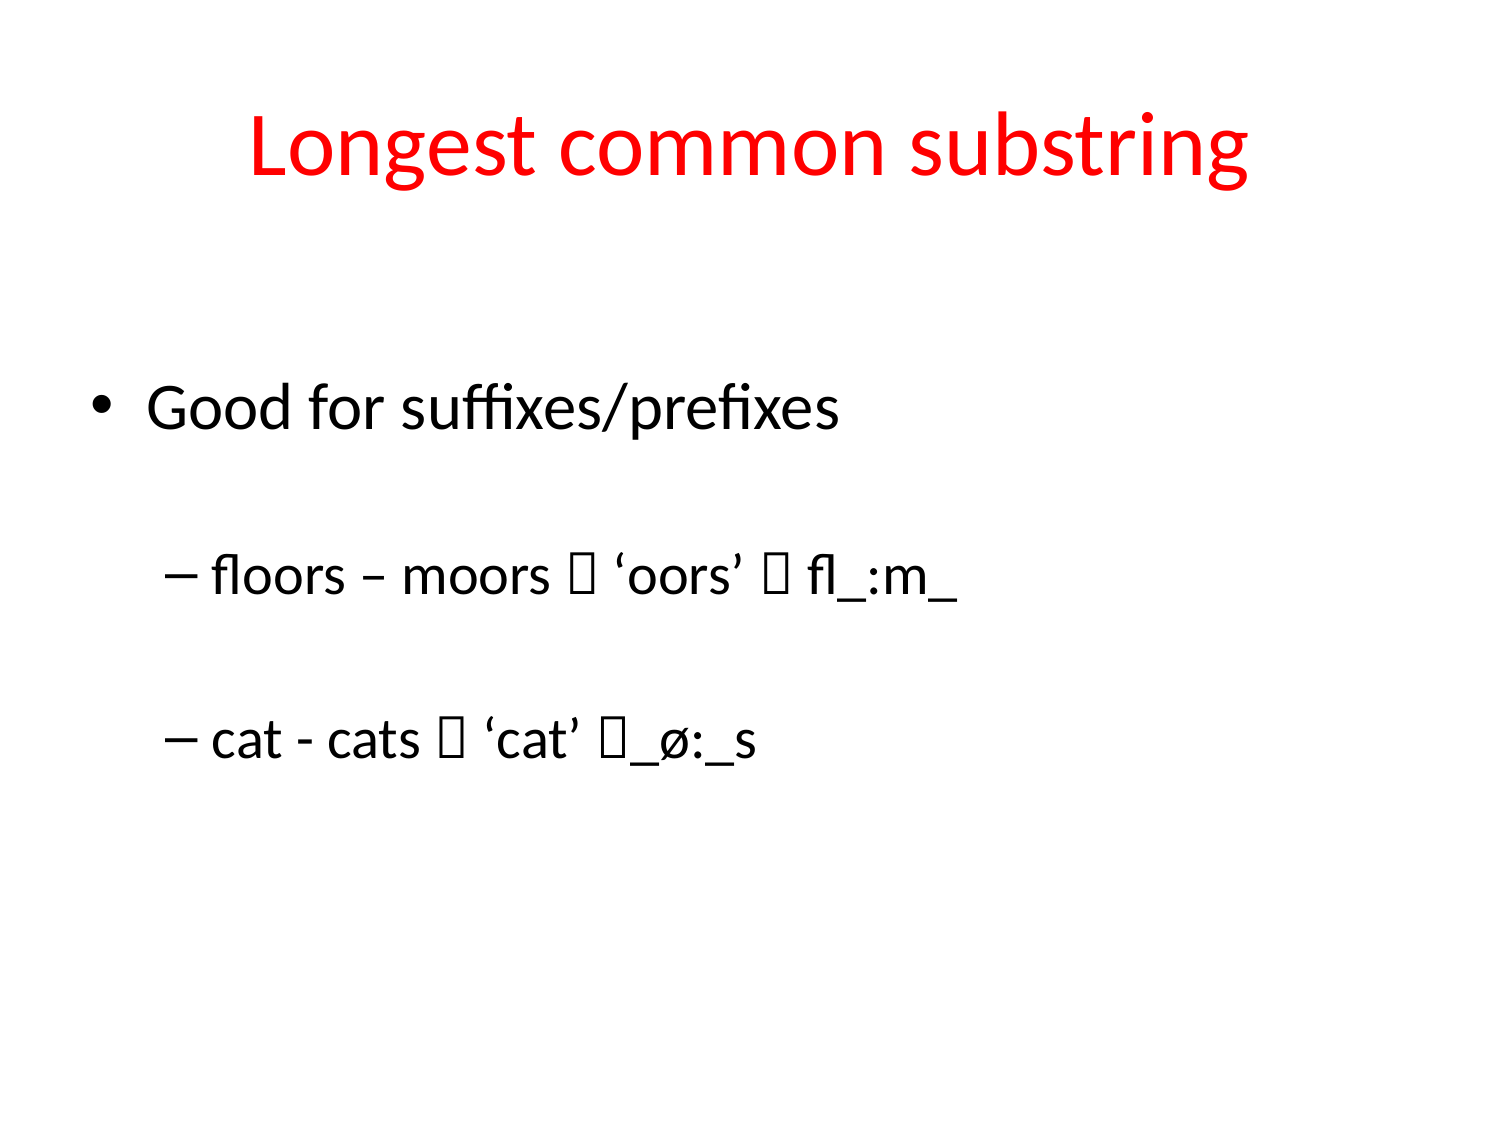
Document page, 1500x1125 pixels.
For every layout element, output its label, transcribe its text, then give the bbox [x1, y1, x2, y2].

title Longest common substring [75, 45, 1425, 233]
list Good for suffixes/prefixes floors – moors  ‘oors’  fl_:m_ cat - cats  ‘cat’ _ø:_s [75, 262, 1425, 1005]
